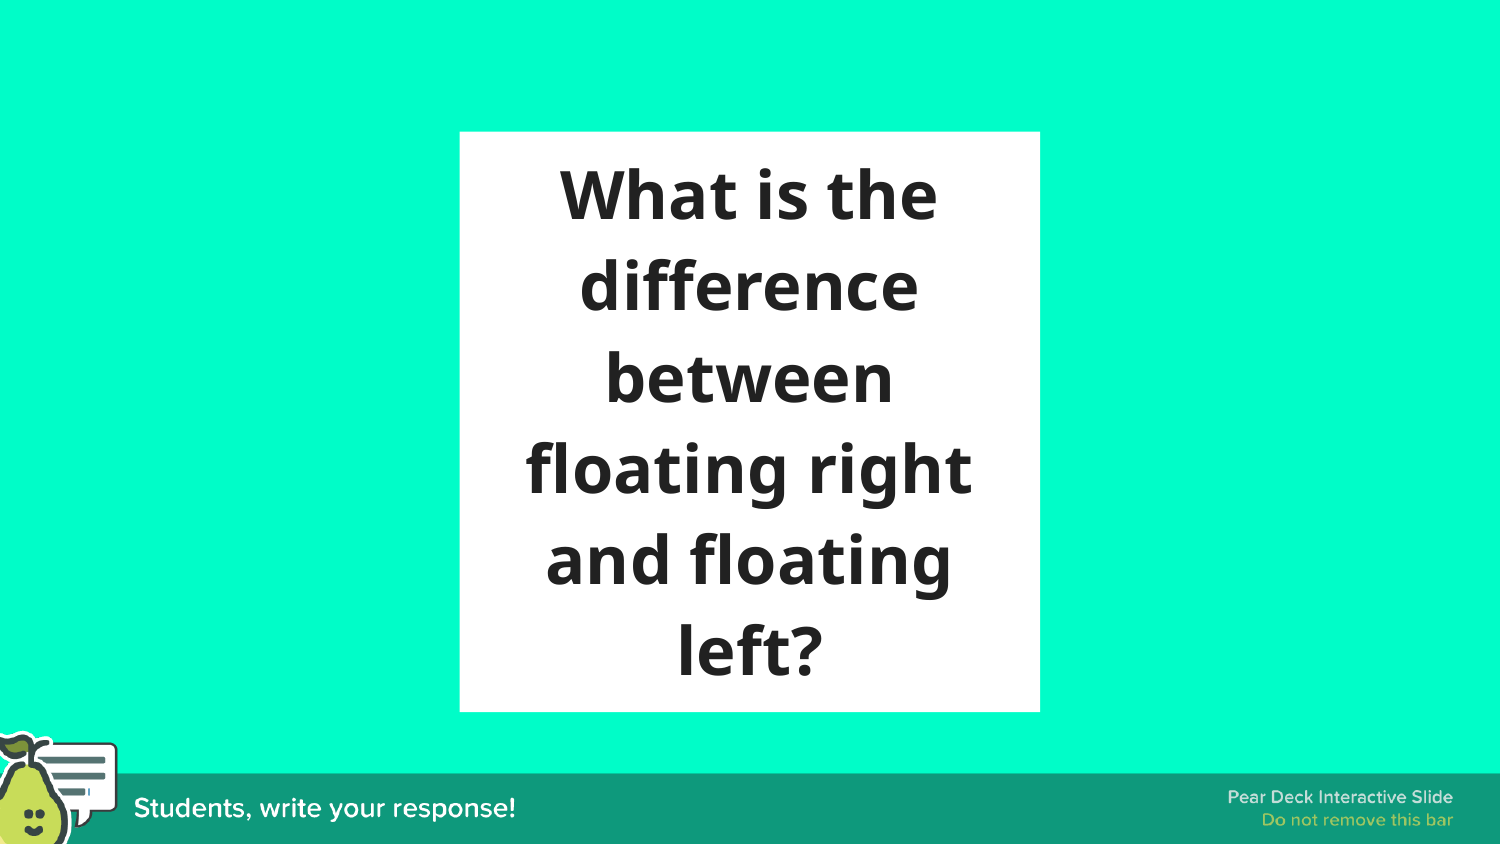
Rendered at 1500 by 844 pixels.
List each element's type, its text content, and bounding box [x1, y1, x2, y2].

title What is the difference between floating right and floating left? [459, 131, 1041, 713]
picture [0, 726, 1500, 844]
